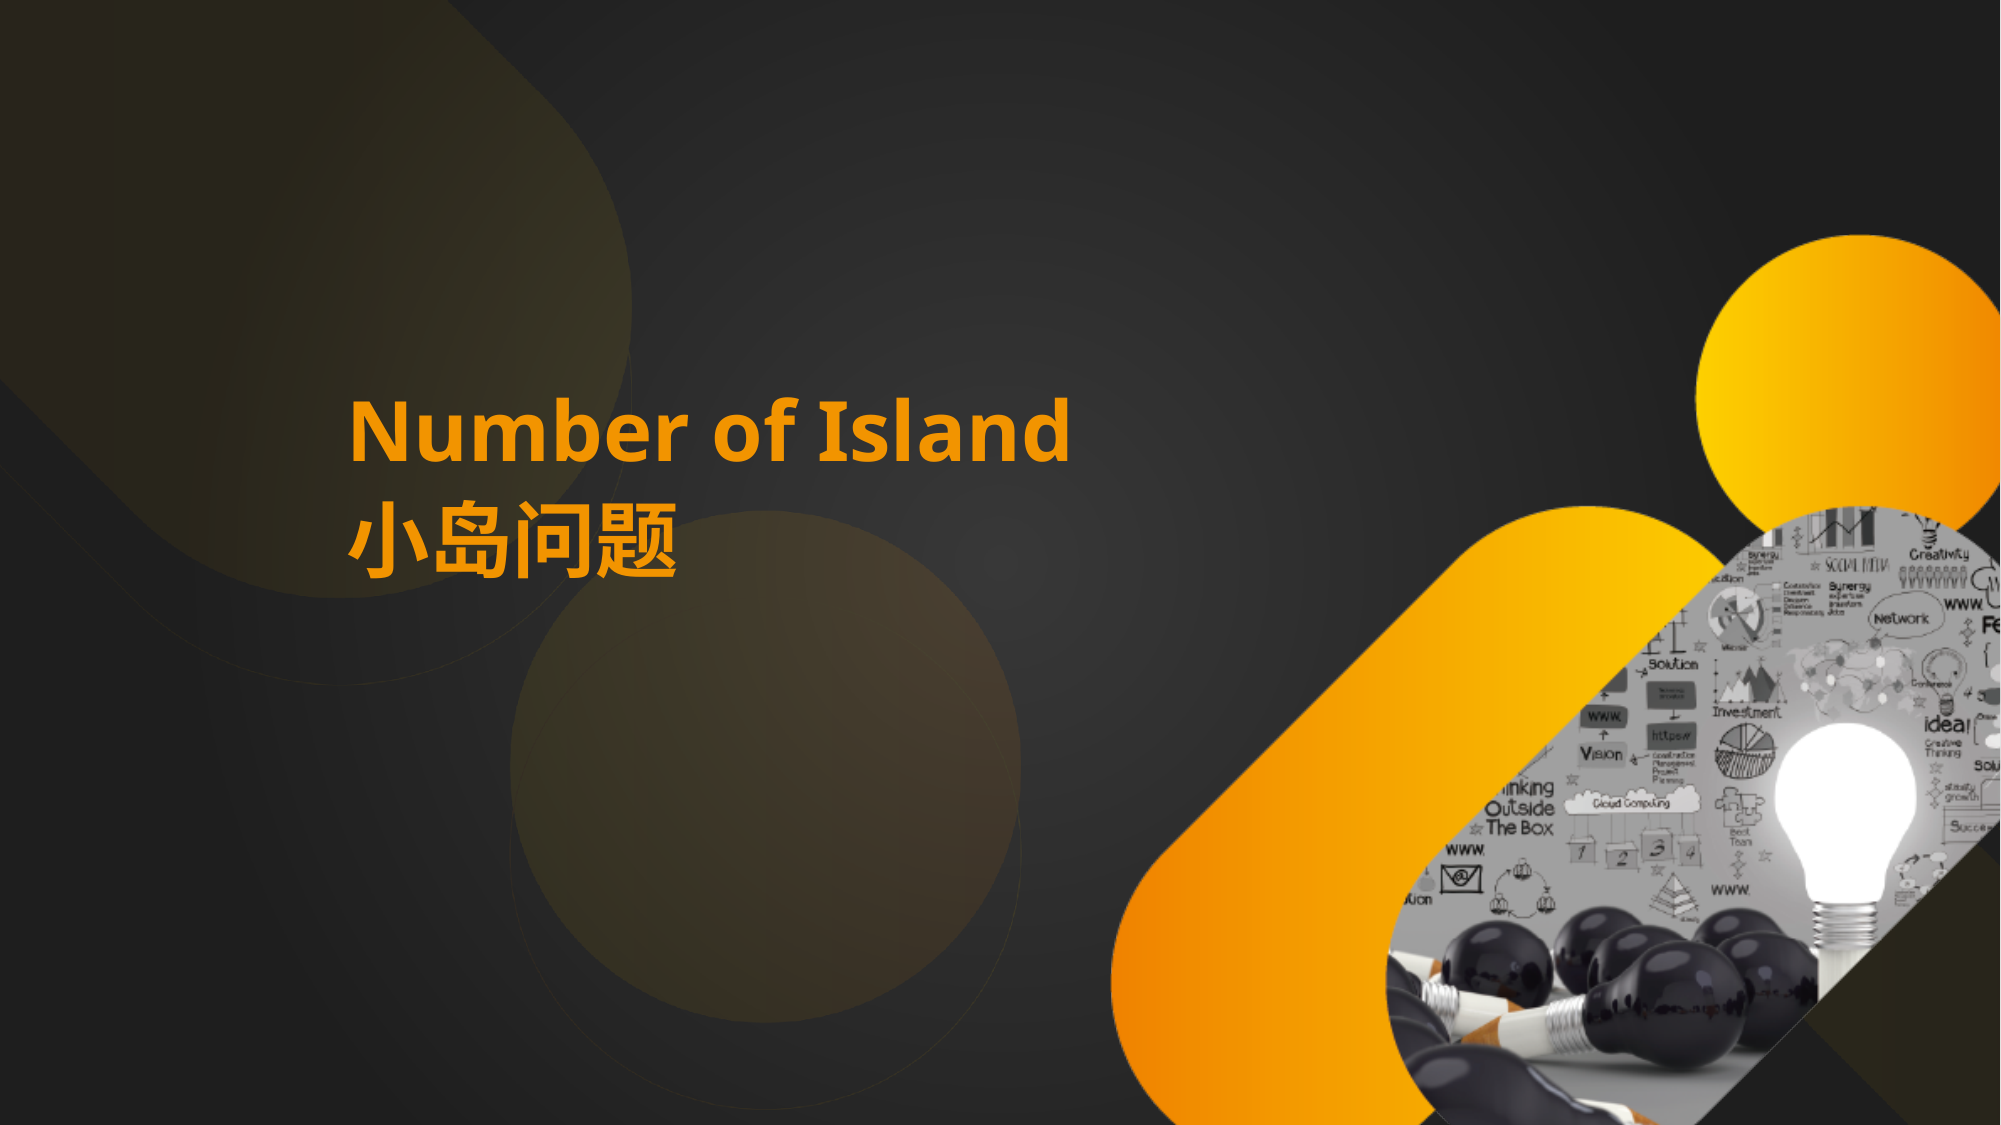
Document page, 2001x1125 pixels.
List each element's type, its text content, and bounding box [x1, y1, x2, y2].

picture [0, 0, 2001, 1125]
text_box Number of Island 小岛问题 [331, 360, 1710, 596]
